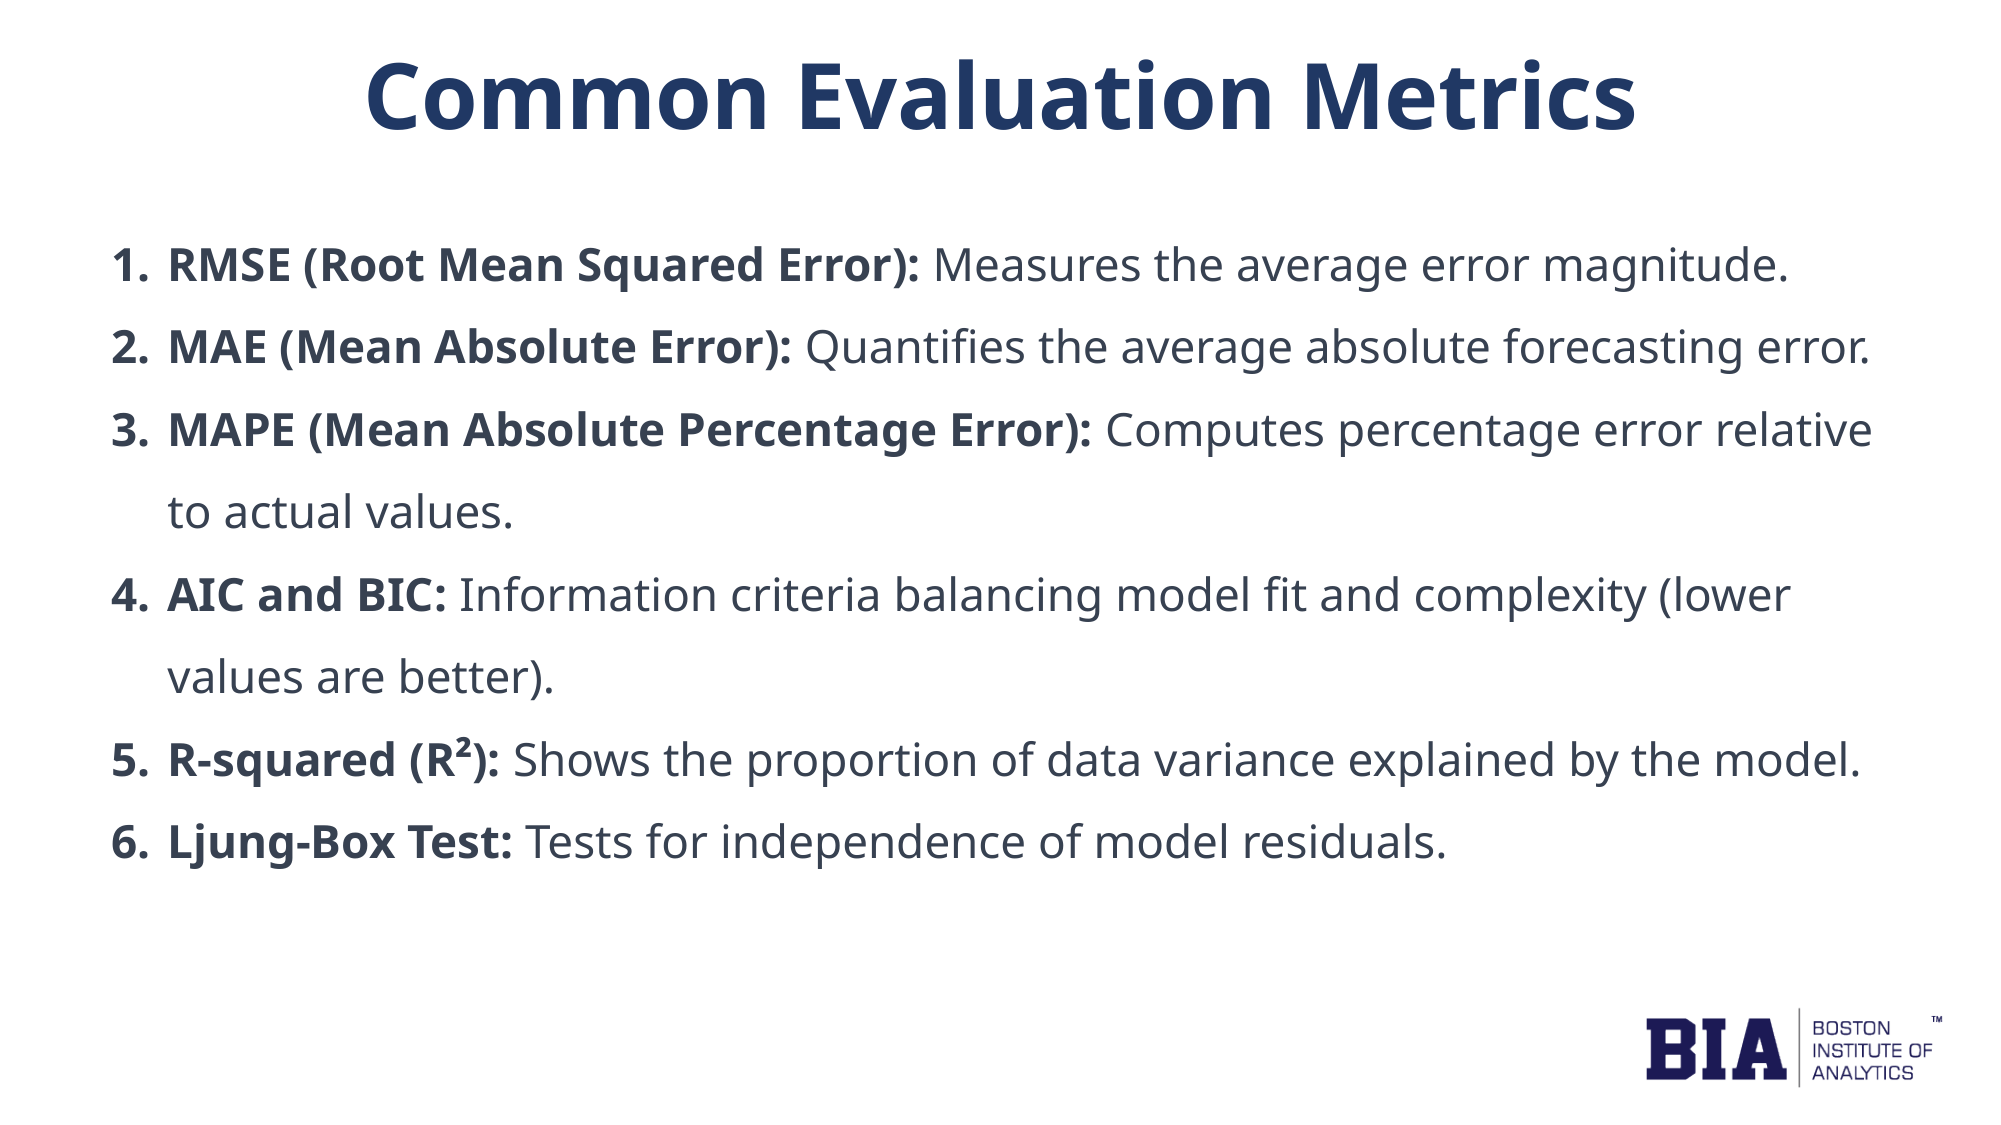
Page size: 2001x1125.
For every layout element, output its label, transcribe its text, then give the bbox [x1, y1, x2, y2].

text_box Common Evaluation Metrics [105, 48, 1894, 150]
text_box RMSE (Root Mean Squared Error): Measures the average error magnitude. MAE (Mean Absolute Error): Quantifies the average absolute forecasting error. MAPE (Mean Absolute Percentage Error): Computes percentage error relative to actual values. AIC and BIC: Information criteria balancing model fit and complexity (lower values are better). R-squared (R²): Shows the proportion of data variance explained by the model. Ljung-Box Test: Tests for independence of model residuals. [96, 200, 1904, 876]
picture [1624, 1000, 1957, 1095]
